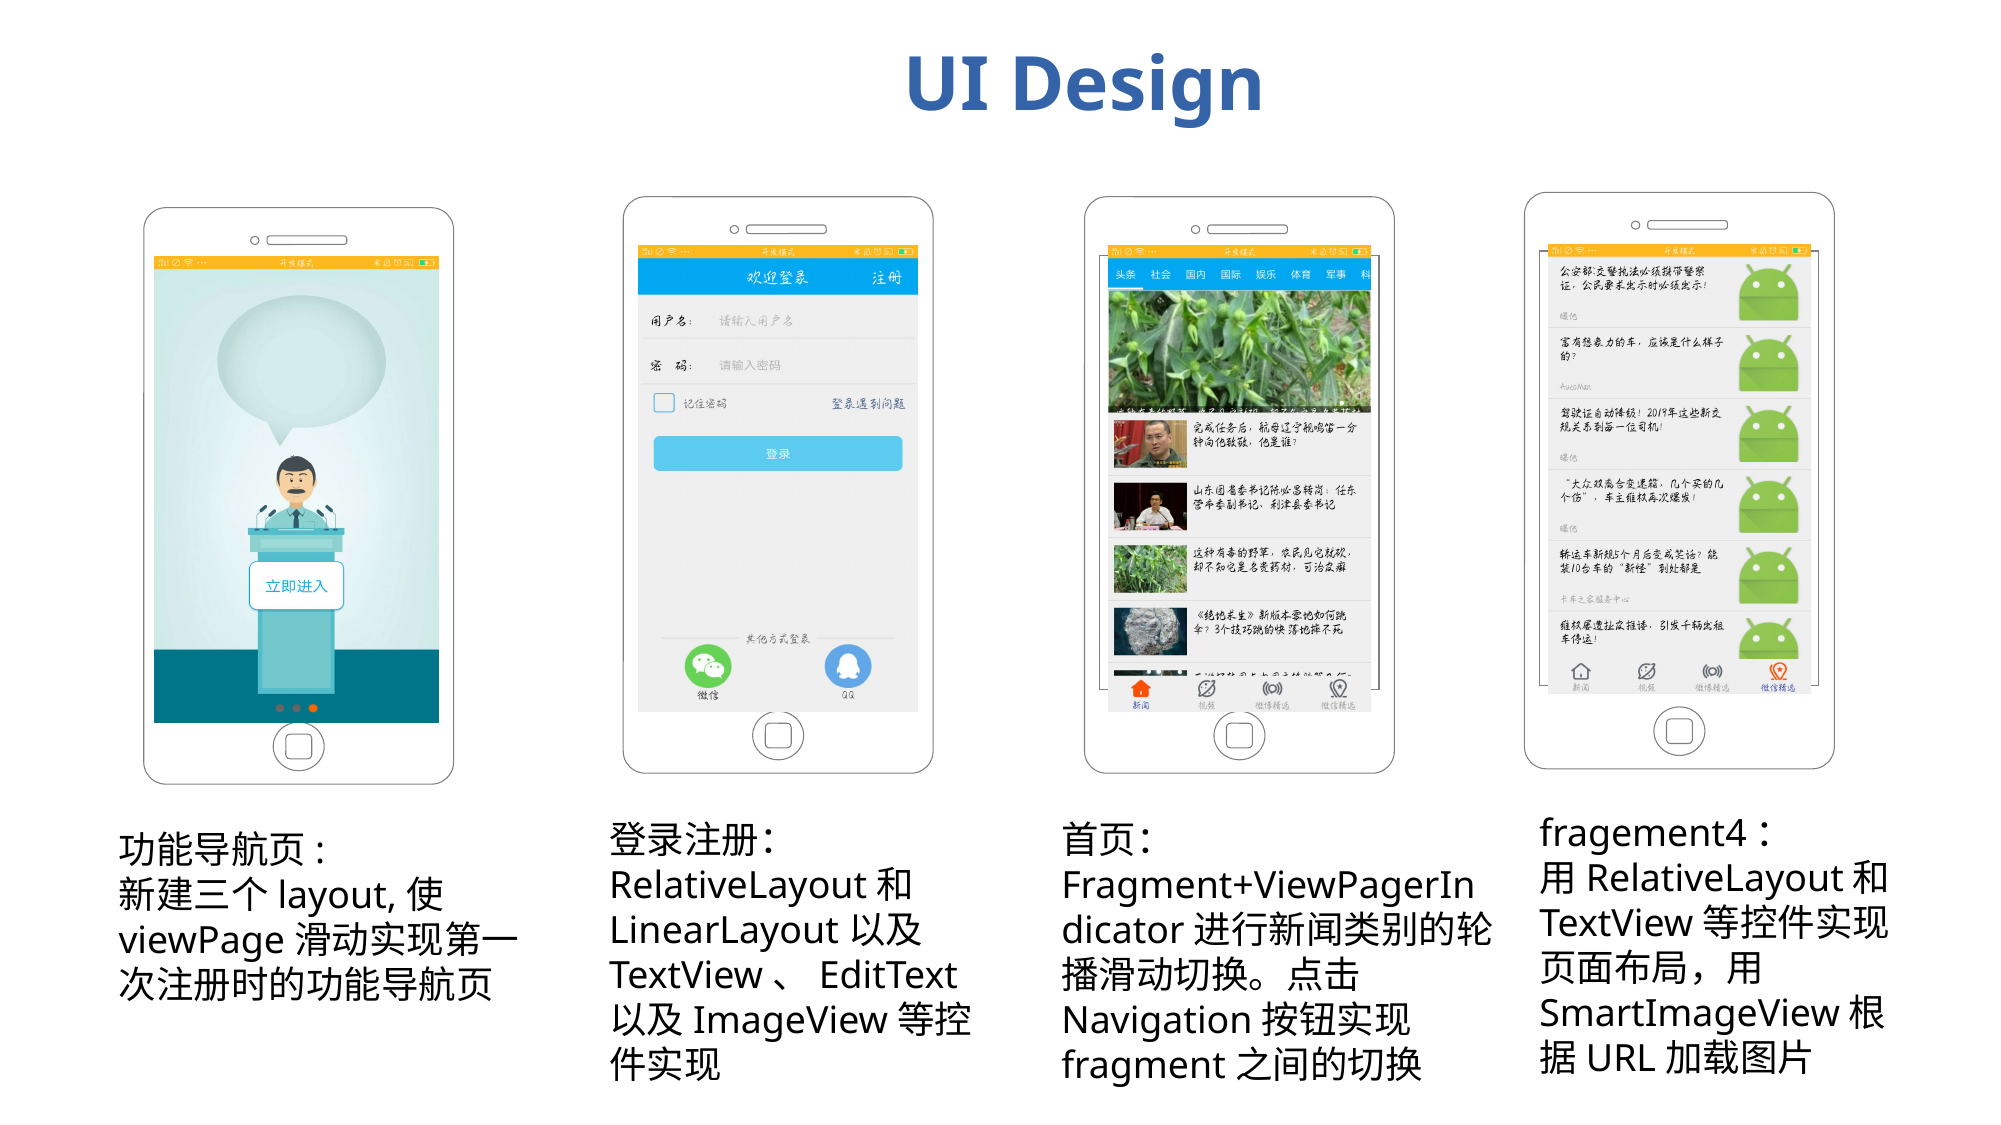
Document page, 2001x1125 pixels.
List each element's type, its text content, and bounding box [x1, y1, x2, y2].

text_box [1084, 196, 1395, 774]
picture [1362, 271, 1369, 277]
picture [1187, 271, 1194, 278]
picture [1338, 271, 1344, 278]
text_box UI Design [678, 27, 1473, 223]
picture [1327, 271, 1335, 277]
picture [1232, 271, 1239, 277]
picture [638, 245, 918, 258]
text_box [623, 196, 934, 774]
picture [1303, 271, 1310, 278]
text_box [143, 207, 454, 785]
picture [1257, 271, 1265, 278]
text_box 登录注册： RelativeLayout和LinearLayout以及TextView、EditText以及ImageView等控件实现 [594, 809, 999, 1125]
picture [154, 256, 439, 723]
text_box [1524, 192, 1835, 769]
picture [1222, 271, 1229, 278]
picture [1108, 245, 1371, 258]
picture [1548, 243, 1811, 694]
picture [1108, 288, 1371, 712]
text_box fragement4： 用RelativeLayout和TextView等控件实现页面布局，用 SmartImageView根据URL加载图片 [1524, 801, 1931, 1125]
text_box 首页： Fragment+ViewPagerIndicator进行新闻类别的轮播滑动切换。点击Navigation按钮实现fragment之间的切换 [1046, 809, 1512, 1125]
picture [638, 295, 918, 712]
text_box 功能导航页: 新建三个layout,使viewPage滑动实现第一次注册时的功能导航页 [103, 818, 546, 1059]
